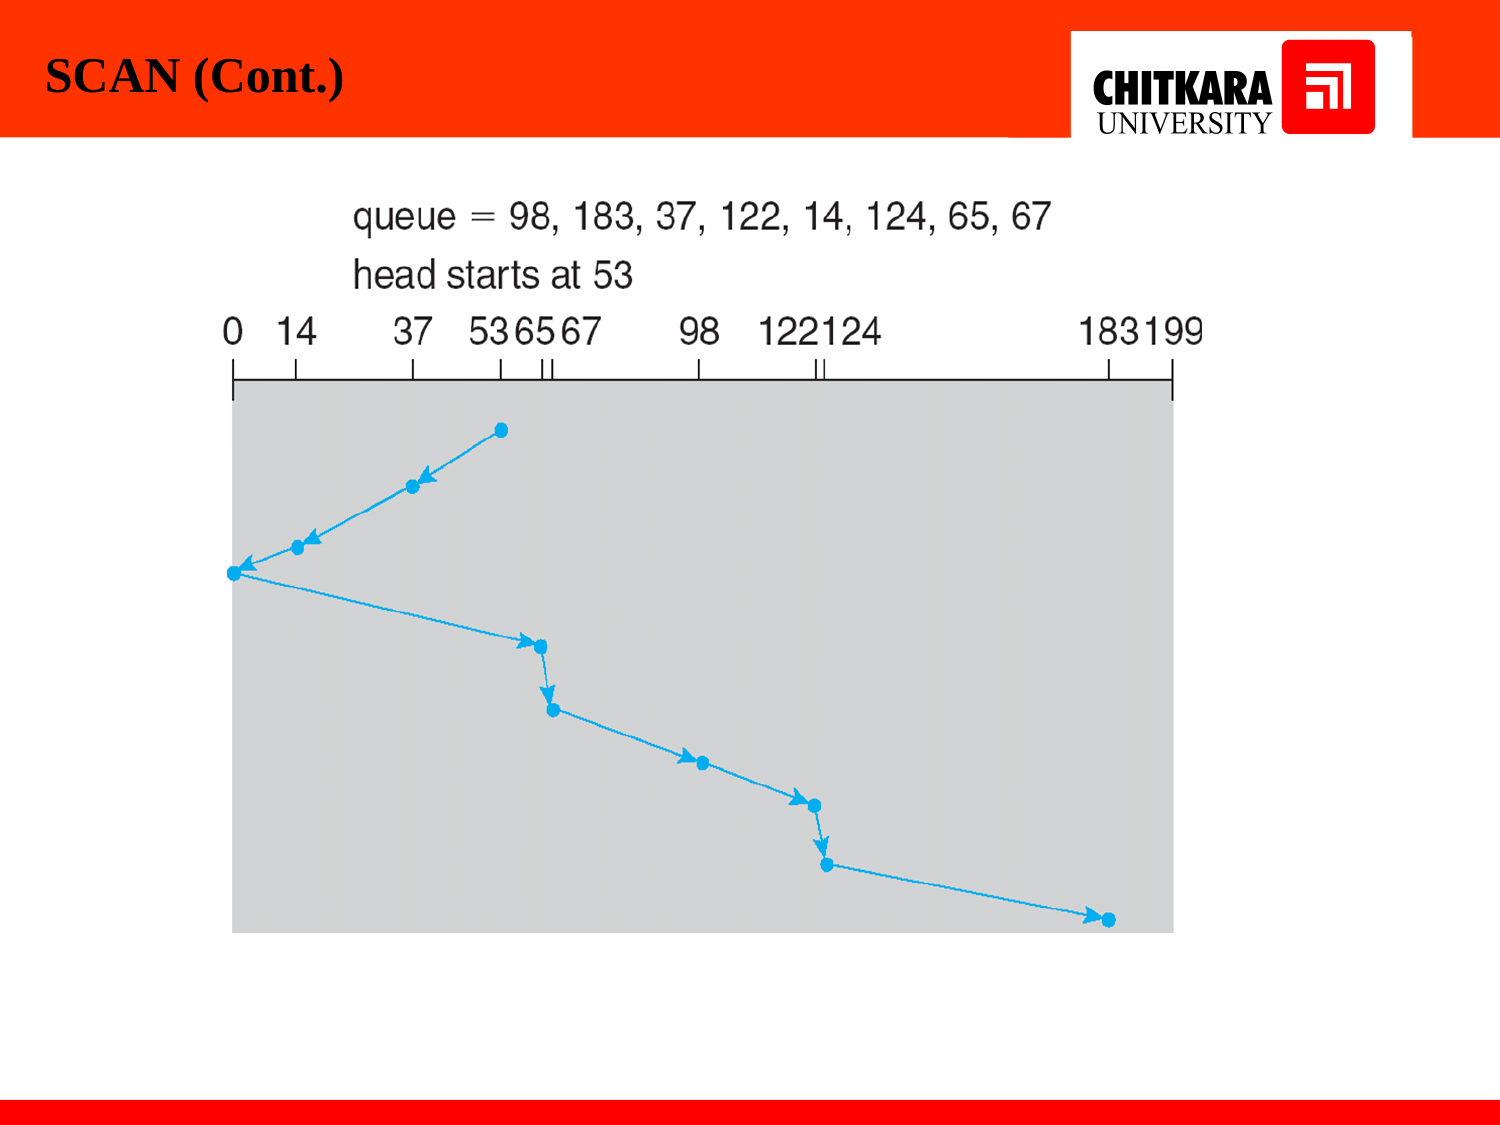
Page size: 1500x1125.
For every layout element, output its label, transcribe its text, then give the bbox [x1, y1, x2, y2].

picture [1074, 37, 1390, 138]
picture [219, 192, 1202, 933]
title SCAN (Cont.) [44, 1, 945, 152]
